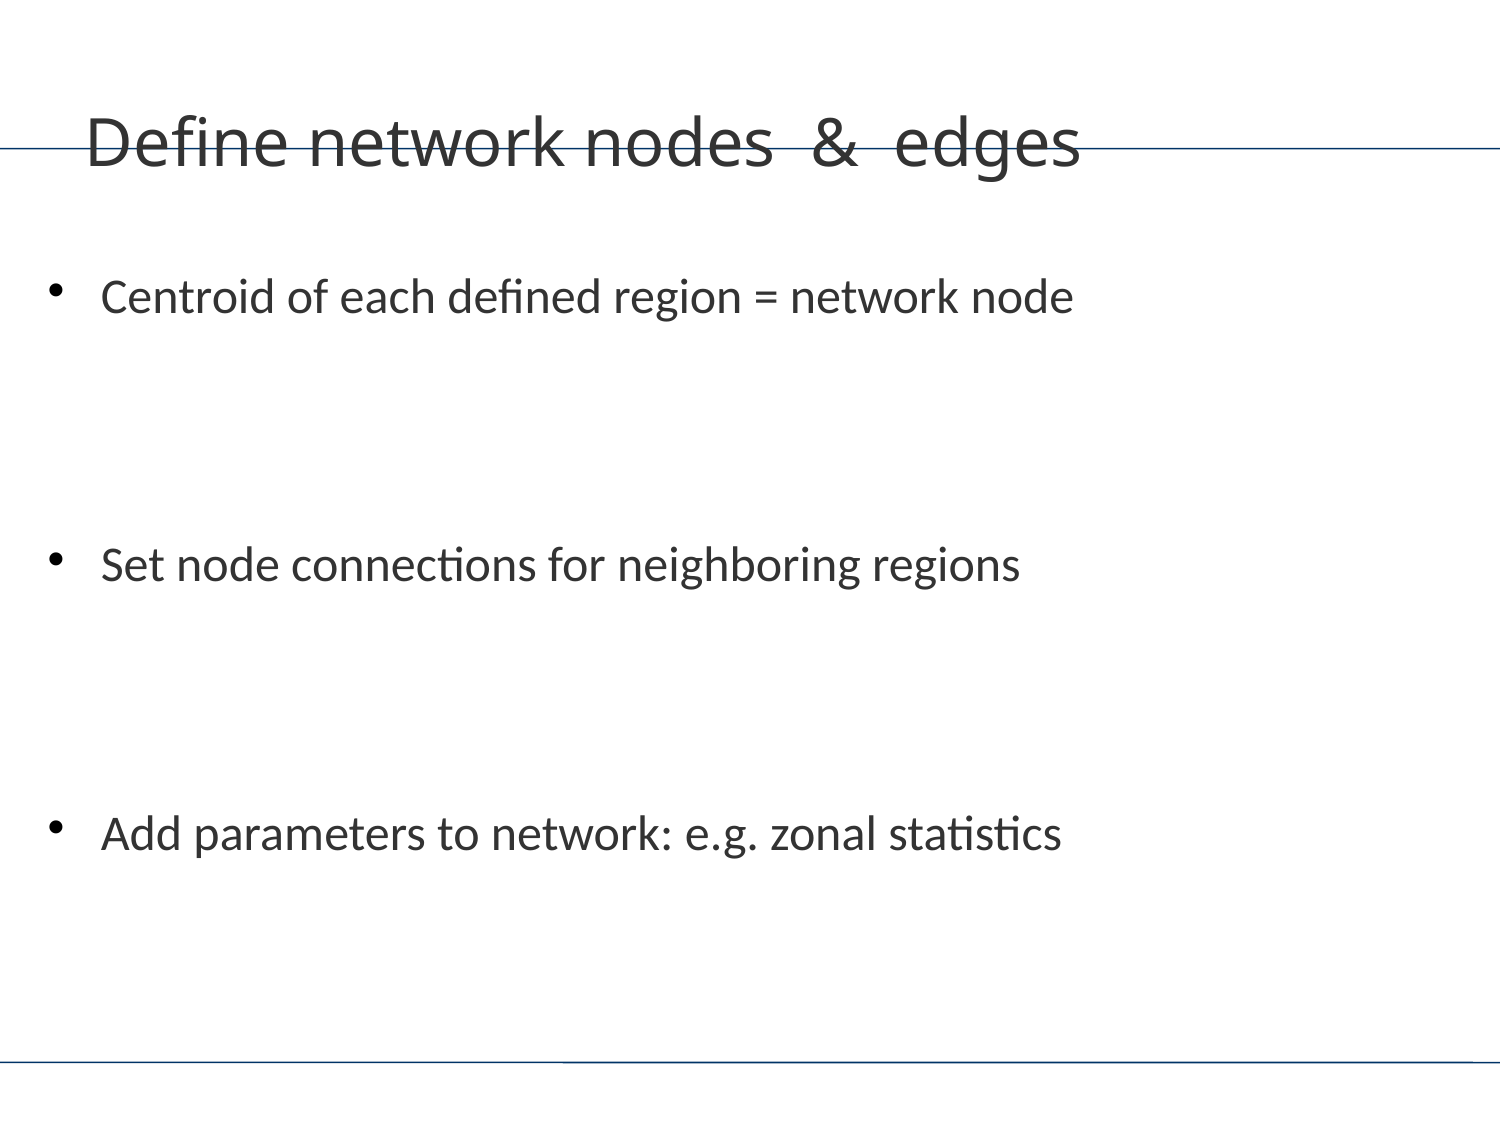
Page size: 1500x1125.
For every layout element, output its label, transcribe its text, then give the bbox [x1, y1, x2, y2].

text_box Centroid of each defined region = network node Set node connections for neighboring regions Add parameters to network: e.g. zonal statistics [29, 263, 1455, 1065]
text_box Define network nodes & edges [84, 59, 1455, 220]
